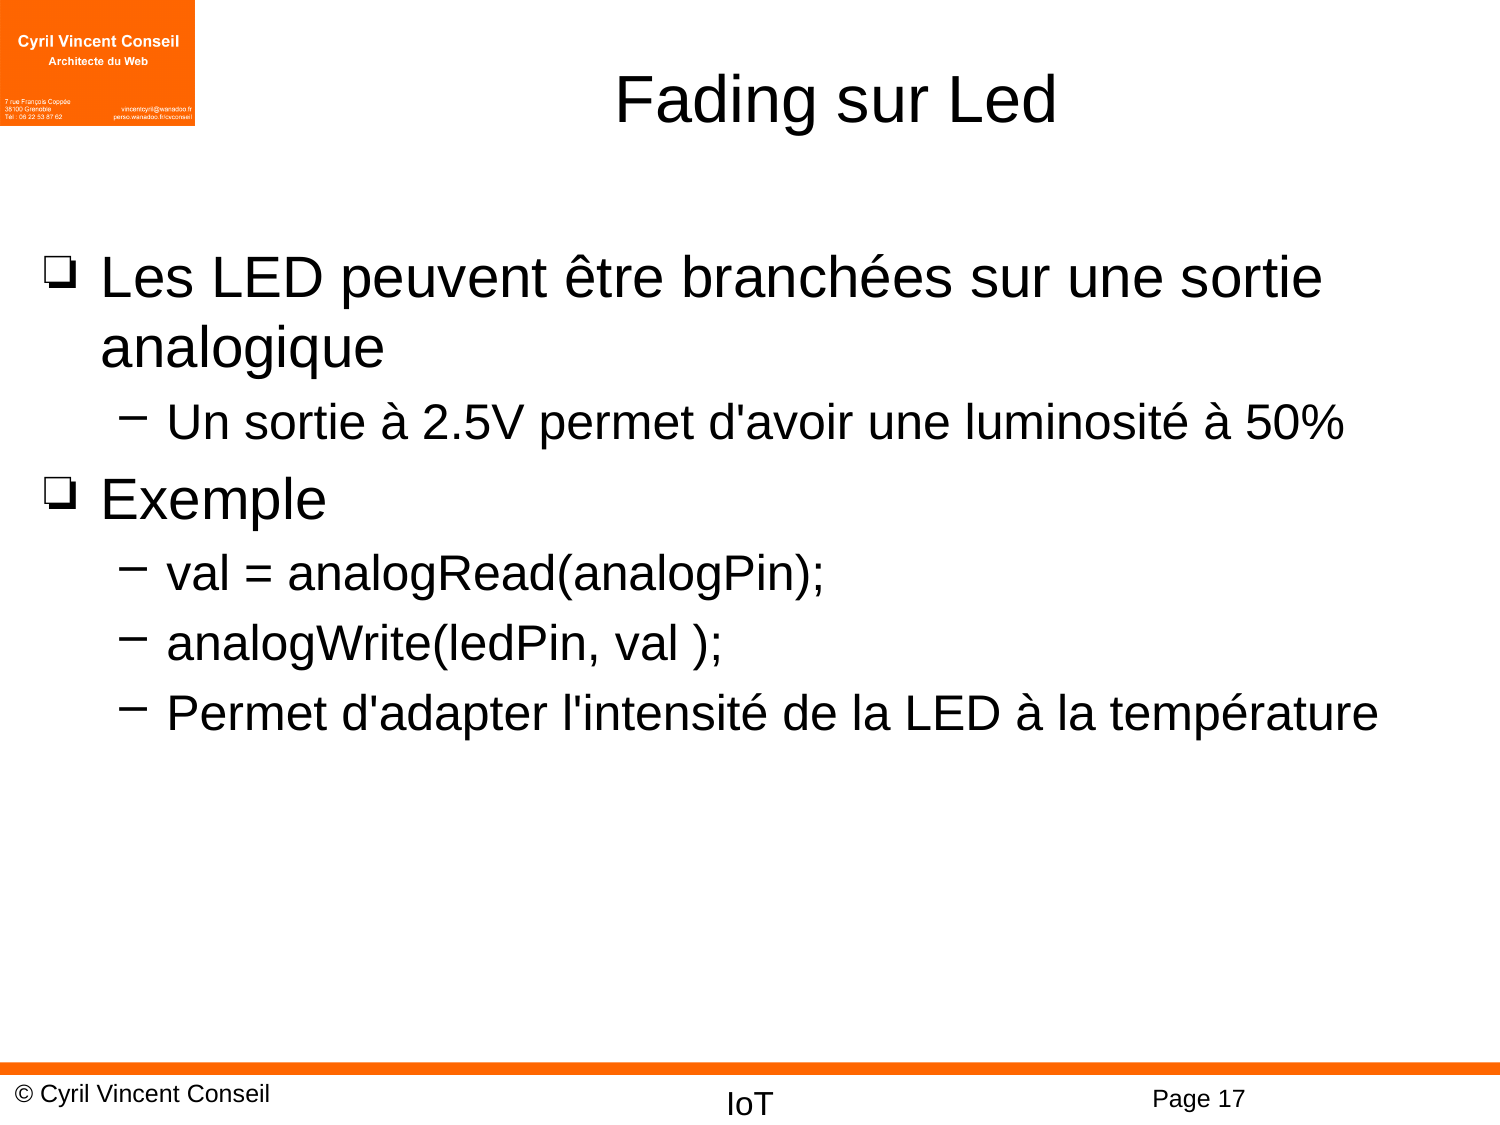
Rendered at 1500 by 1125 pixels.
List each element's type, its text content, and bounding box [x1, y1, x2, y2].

picture [0, 0, 195, 126]
list Les LED peuvent être branchées sur une sortie analogique Un sortie à 2.5V permet d'avoir une luminosité à 50% Exemple val = analogRead(analogPin); analogWrite(ledPin, val ); Permet d'adapter l'intensité de la LED à la température [29, 231, 1468, 1059]
title Fading sur Led [194, 2, 1480, 190]
